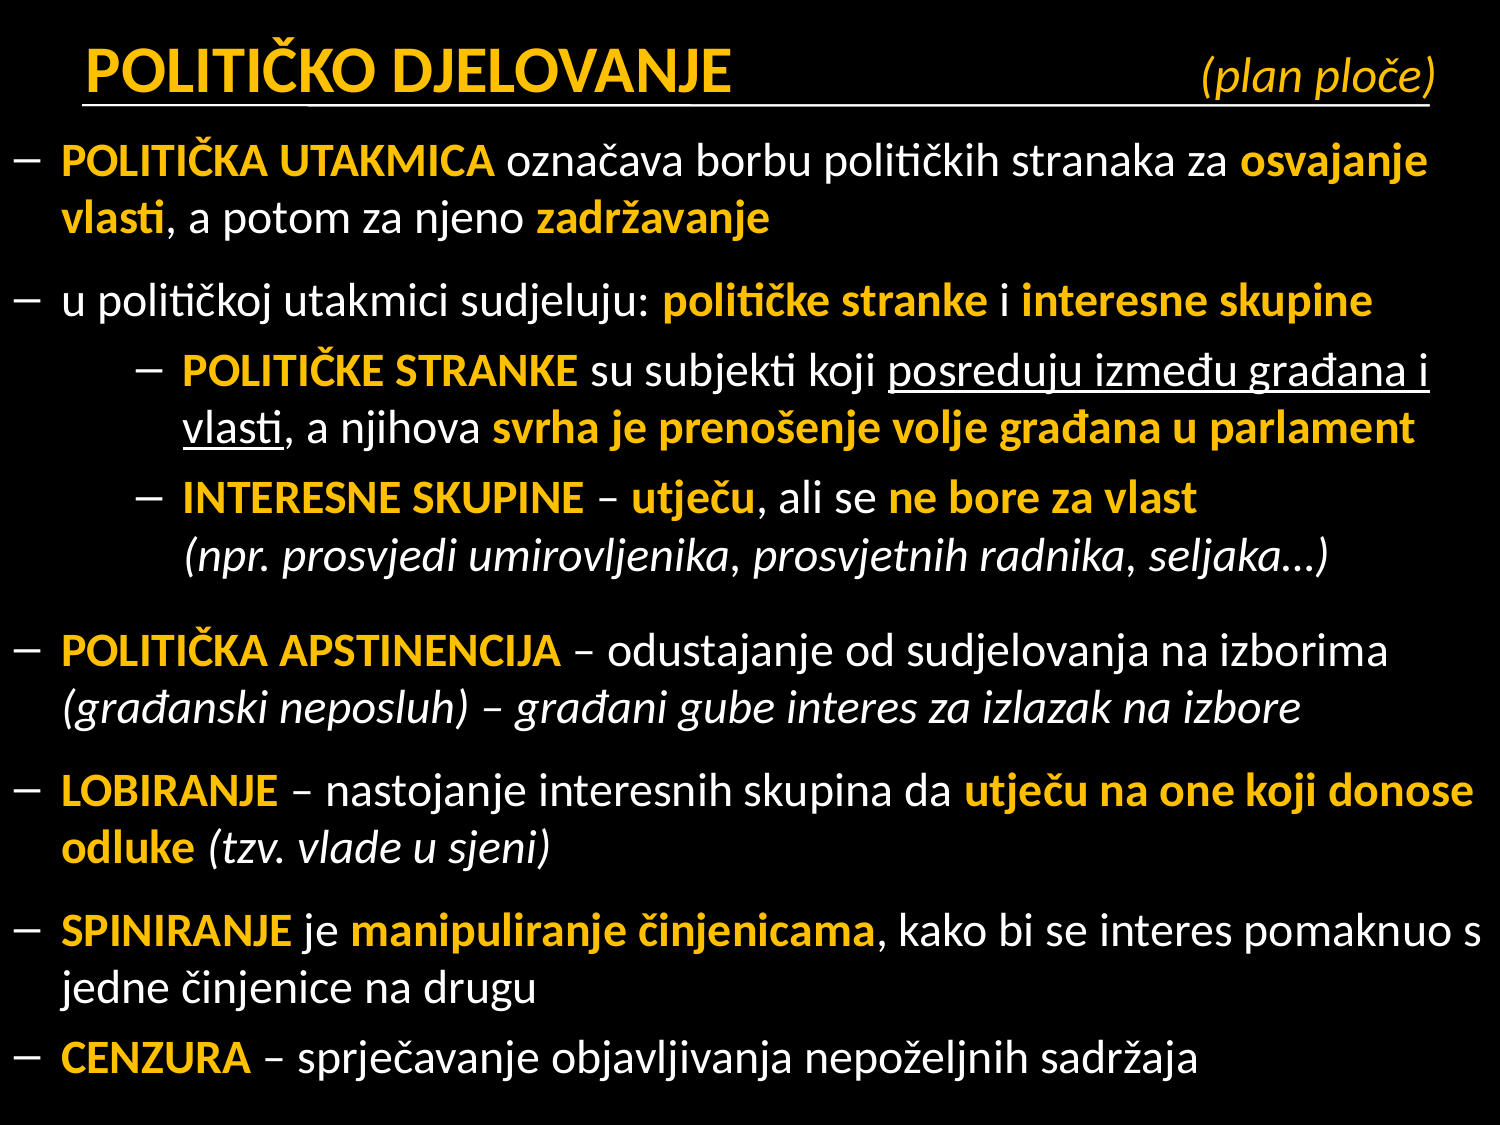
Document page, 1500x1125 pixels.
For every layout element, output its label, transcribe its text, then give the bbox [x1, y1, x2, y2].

text_box POLITIČKA UTAKMICA označava borbu političkih stranaka za osvajanje vlasti, a potom za njeno zadržavanje u političkoj utakmici sudjeluju: političke stranke i interesne skupine POLITIČKE STRANKE su subjekti koji posreduju između građana i vlasti, a njihova svrha je prenošenje volje građana u parlament INTERESNE SKUPINE – utječu, ali se ne bore za vlast (npr. prosvjedi umirovljenika, prosvjetnih radnika, seljaka…) POLITIČKA APSTINENCIJA – odustajanje od sudjelovanja na izborima (građanski neposluh) – građani gube interes za izlazak na izbore LOBIRANJE – nastojanje interesnih skupina da utječu na one koji donose odluke (tzv. vlade u sjeni) SPINIRANJE je manipuliranje činjenicama, kako bi se interes pomaknuo s jedne činjenice na drugu CENZURA – sprječavanje objavljivanja nepoželjnih sadržaja [0, 121, 1500, 1125]
text_box POLITIČKO DJELOVANJE (plan ploče) [70, 11, 1500, 119]
